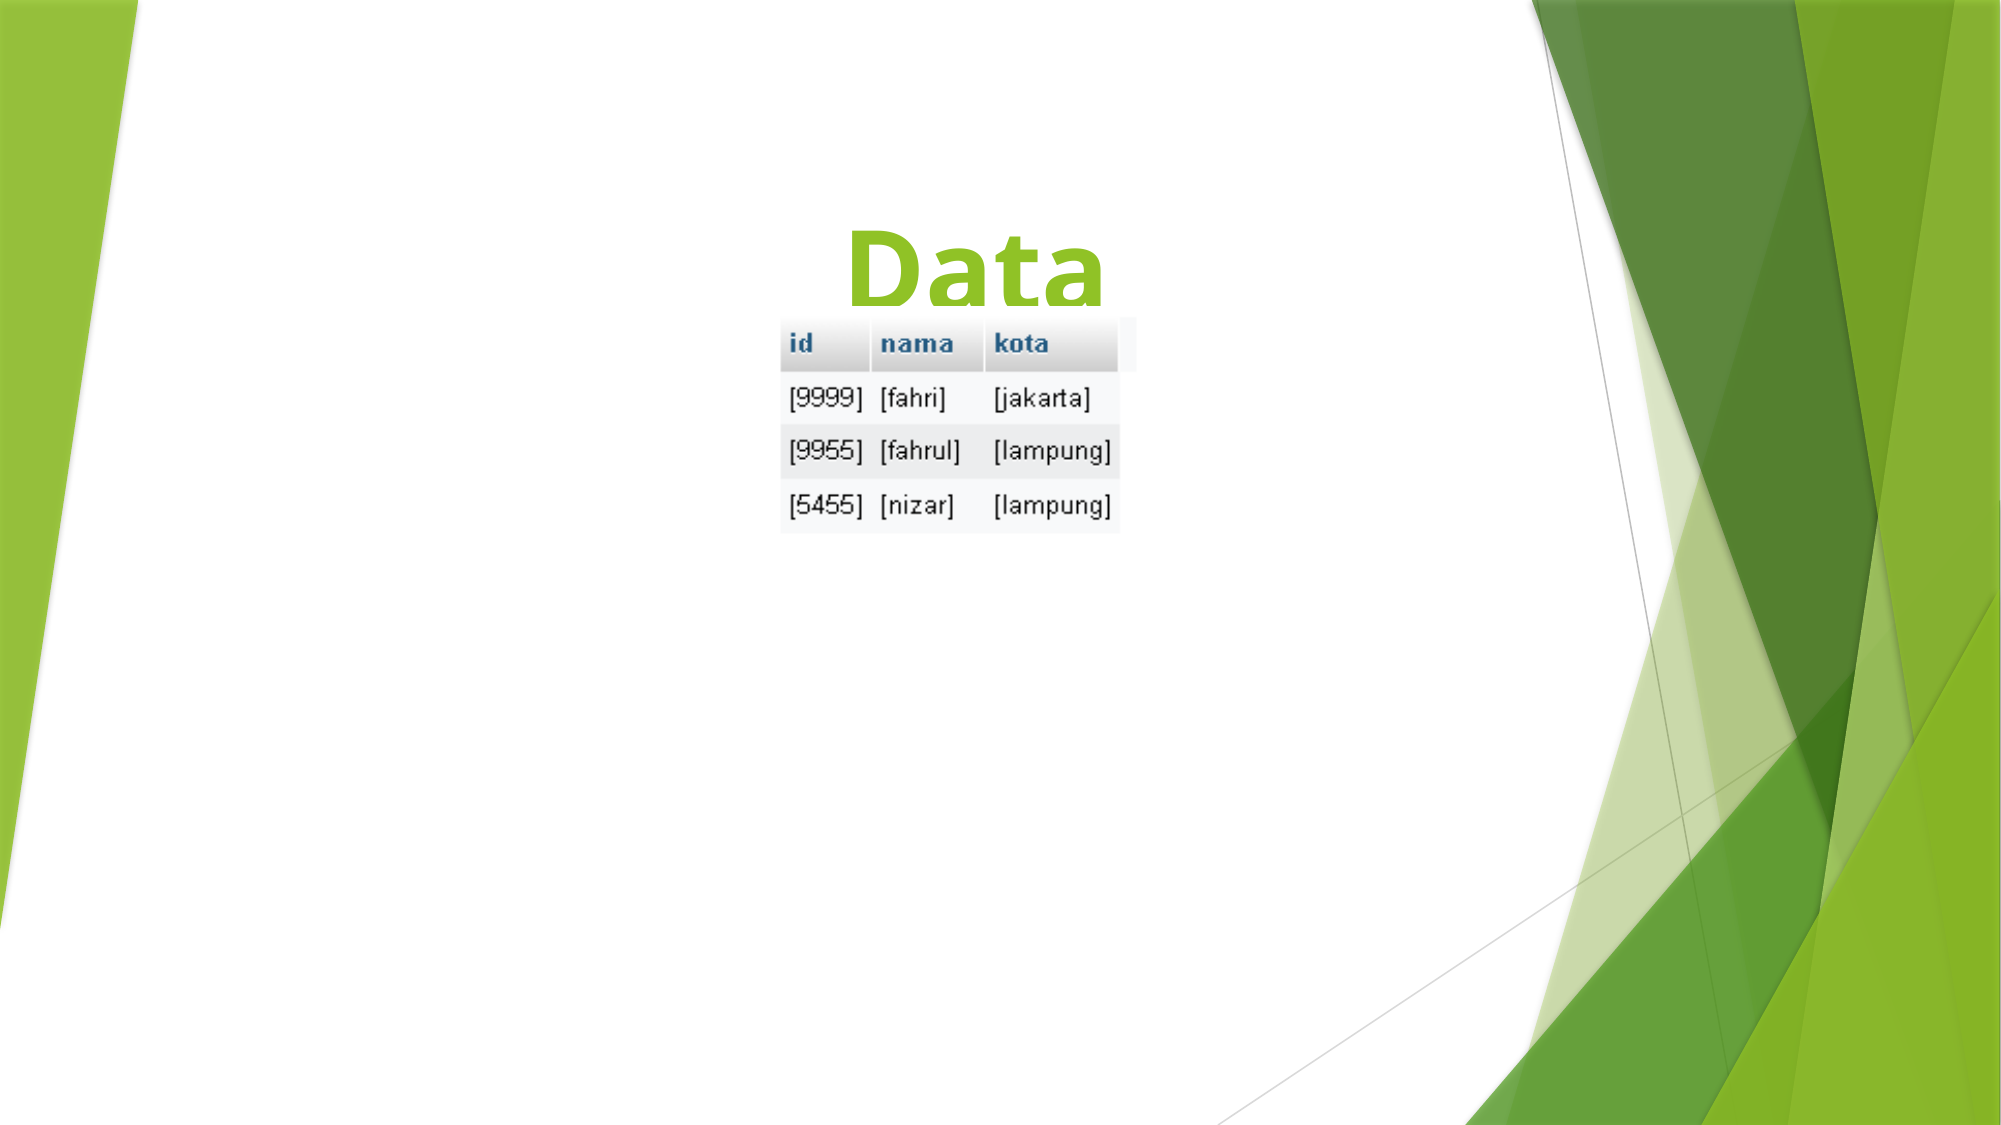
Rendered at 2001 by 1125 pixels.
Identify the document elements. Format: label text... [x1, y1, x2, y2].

picture [773, 305, 1139, 563]
title Data [202, 184, 1750, 477]
